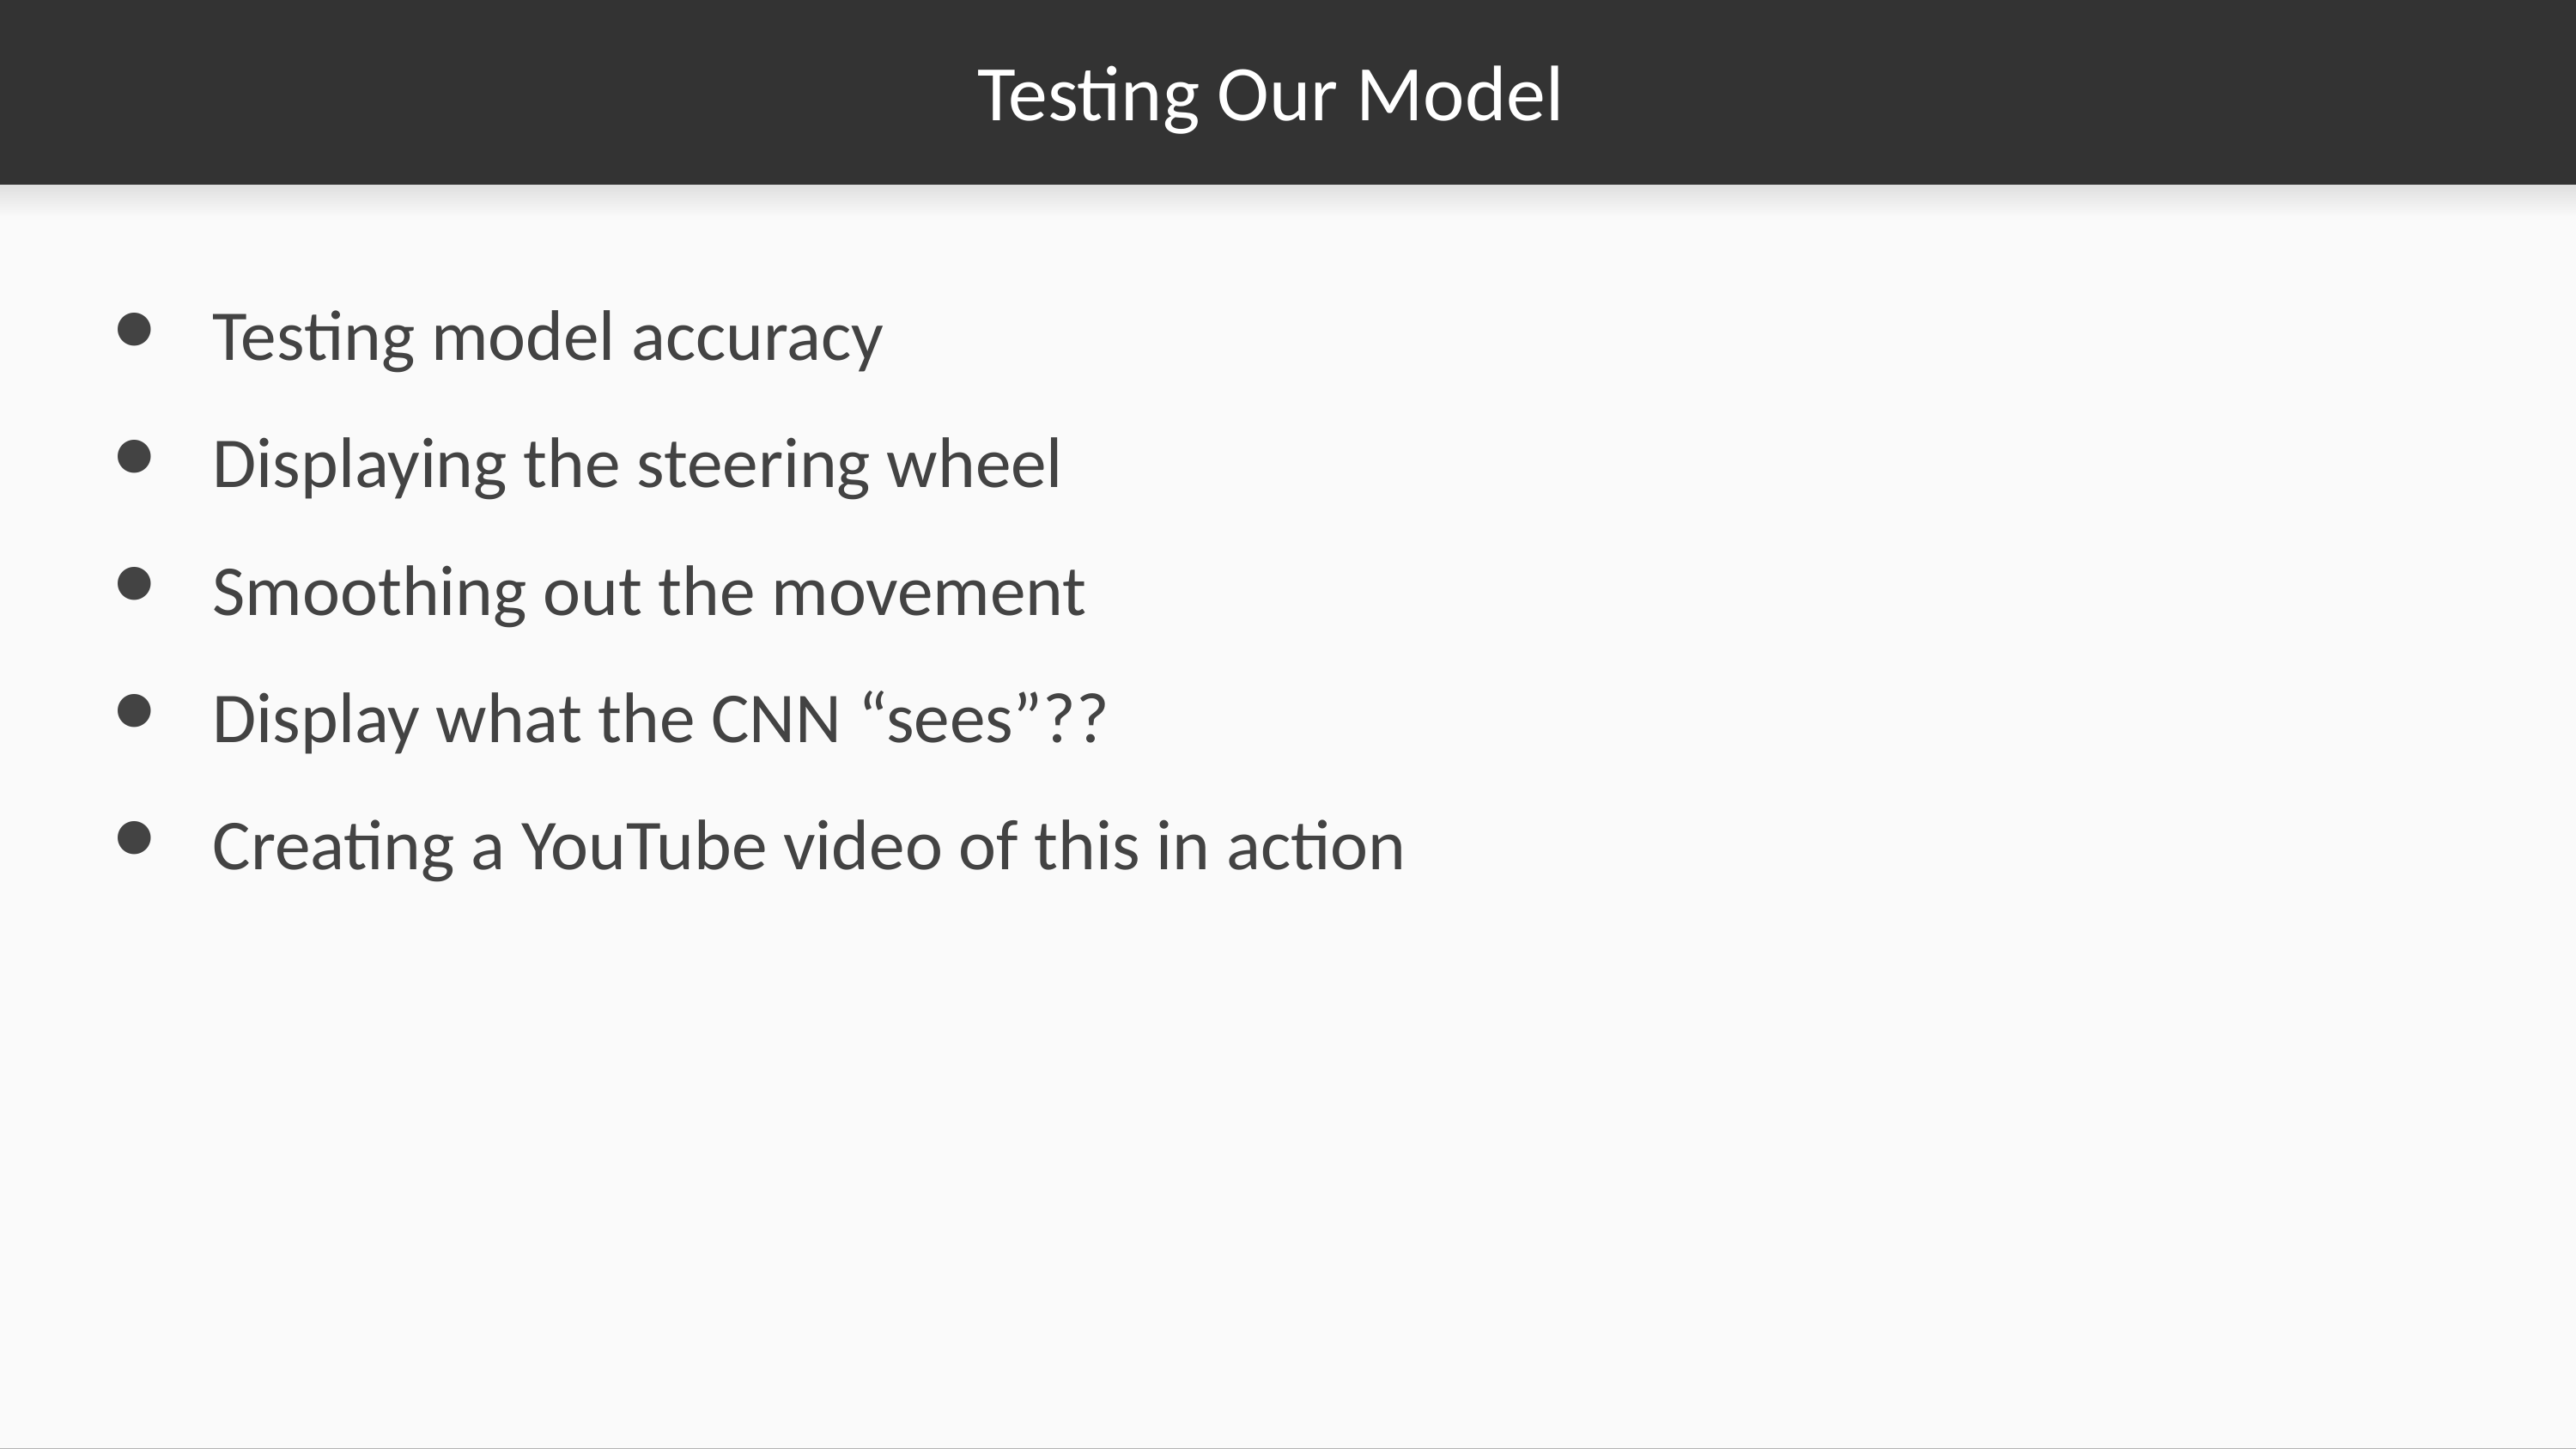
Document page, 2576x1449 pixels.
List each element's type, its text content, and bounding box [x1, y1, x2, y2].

list Testing model accuracy Displaying the steering wheel Smoothing out the movement Display what the CNN “sees”?? Creating a YouTube video of this in action [58, 250, 2515, 1384]
title Testing Our Model [27, 4, 2515, 174]
